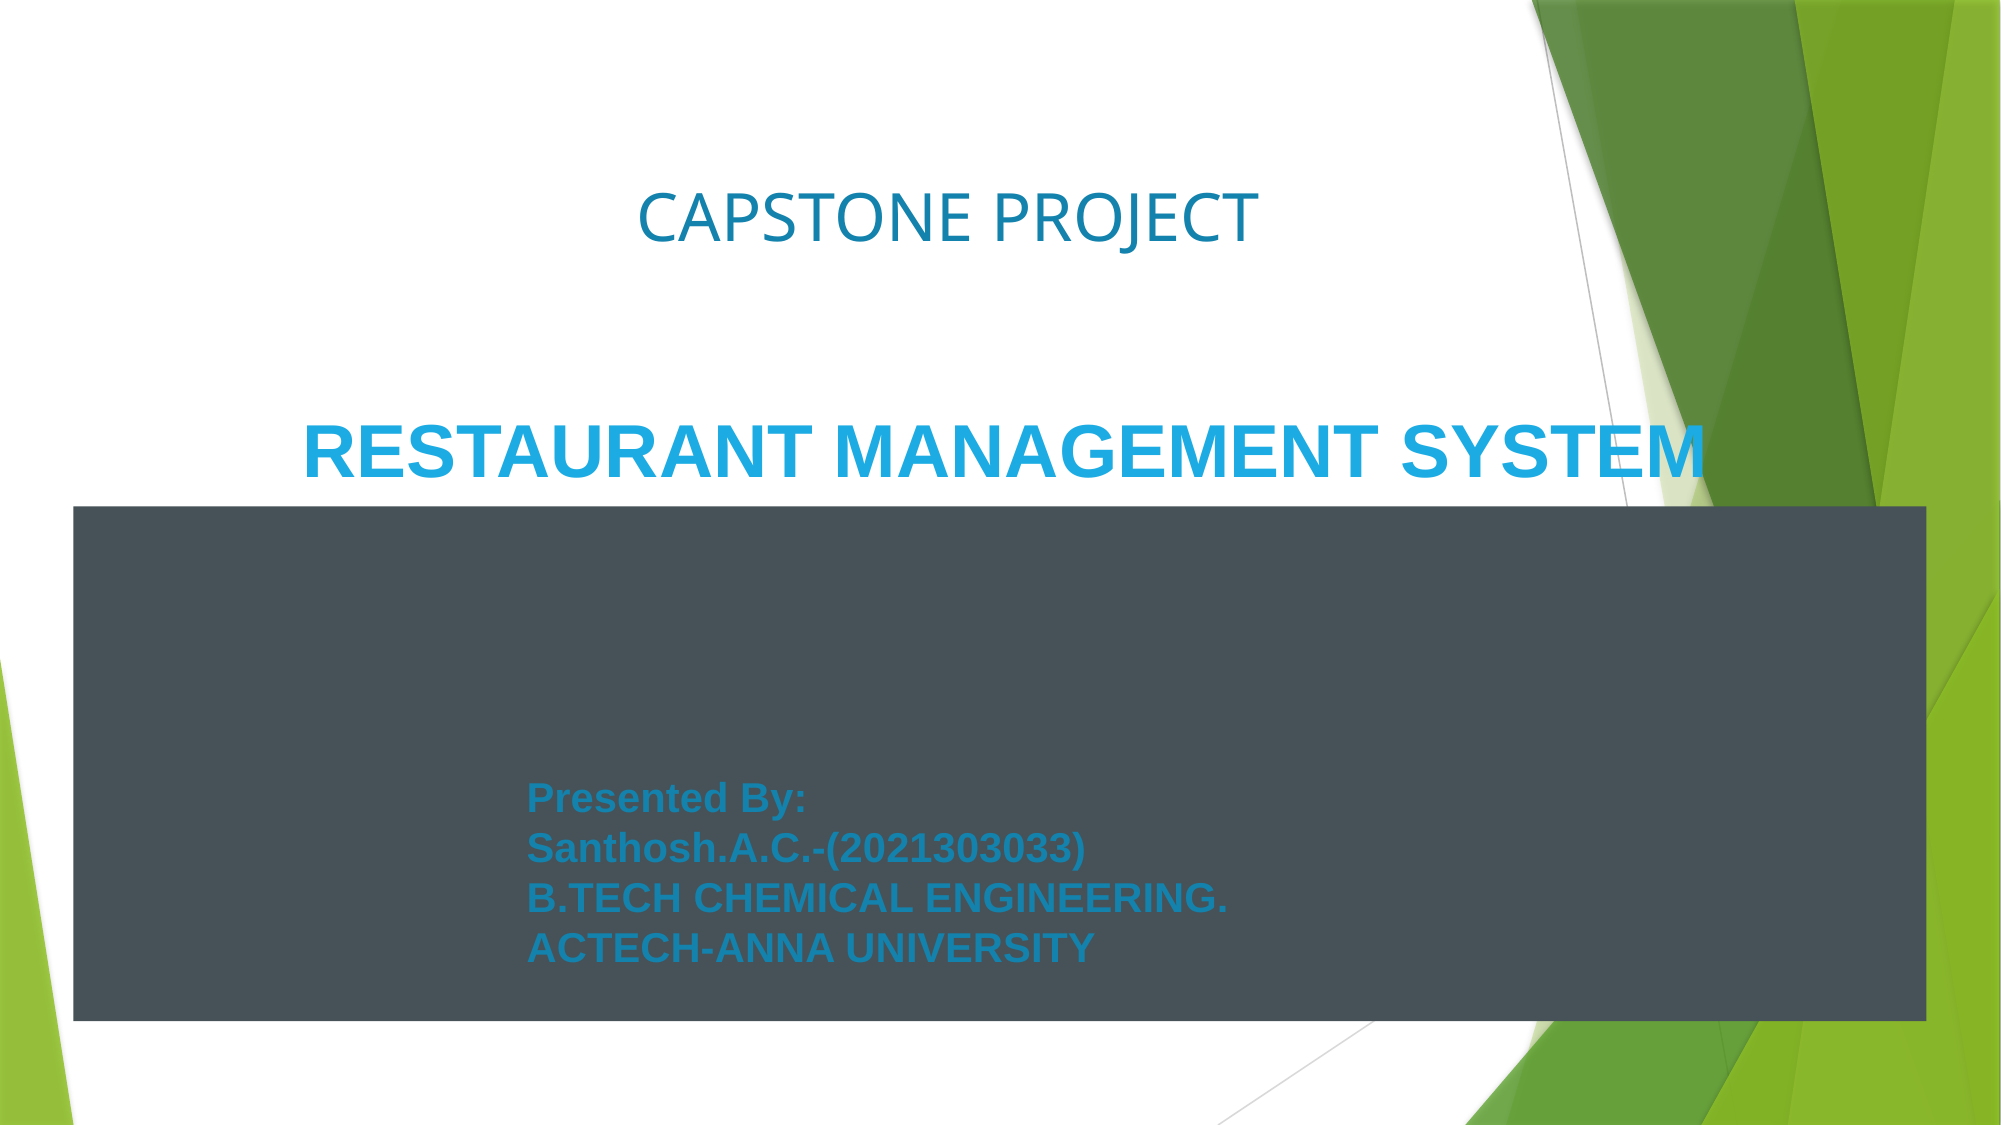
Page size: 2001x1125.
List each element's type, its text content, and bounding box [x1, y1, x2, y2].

text_box RESTAURANT MANAGEMENT SYSTEM [299, 399, 1767, 493]
title CAPSTONE PROJECT [634, 172, 1345, 363]
text_box Presented By: Santhosh.A.C.-(2021303033) B.TECH CHEMICAL ENGINEERING. ACTECH-ANNA UNIVERSITY [73, 506, 1927, 1022]
